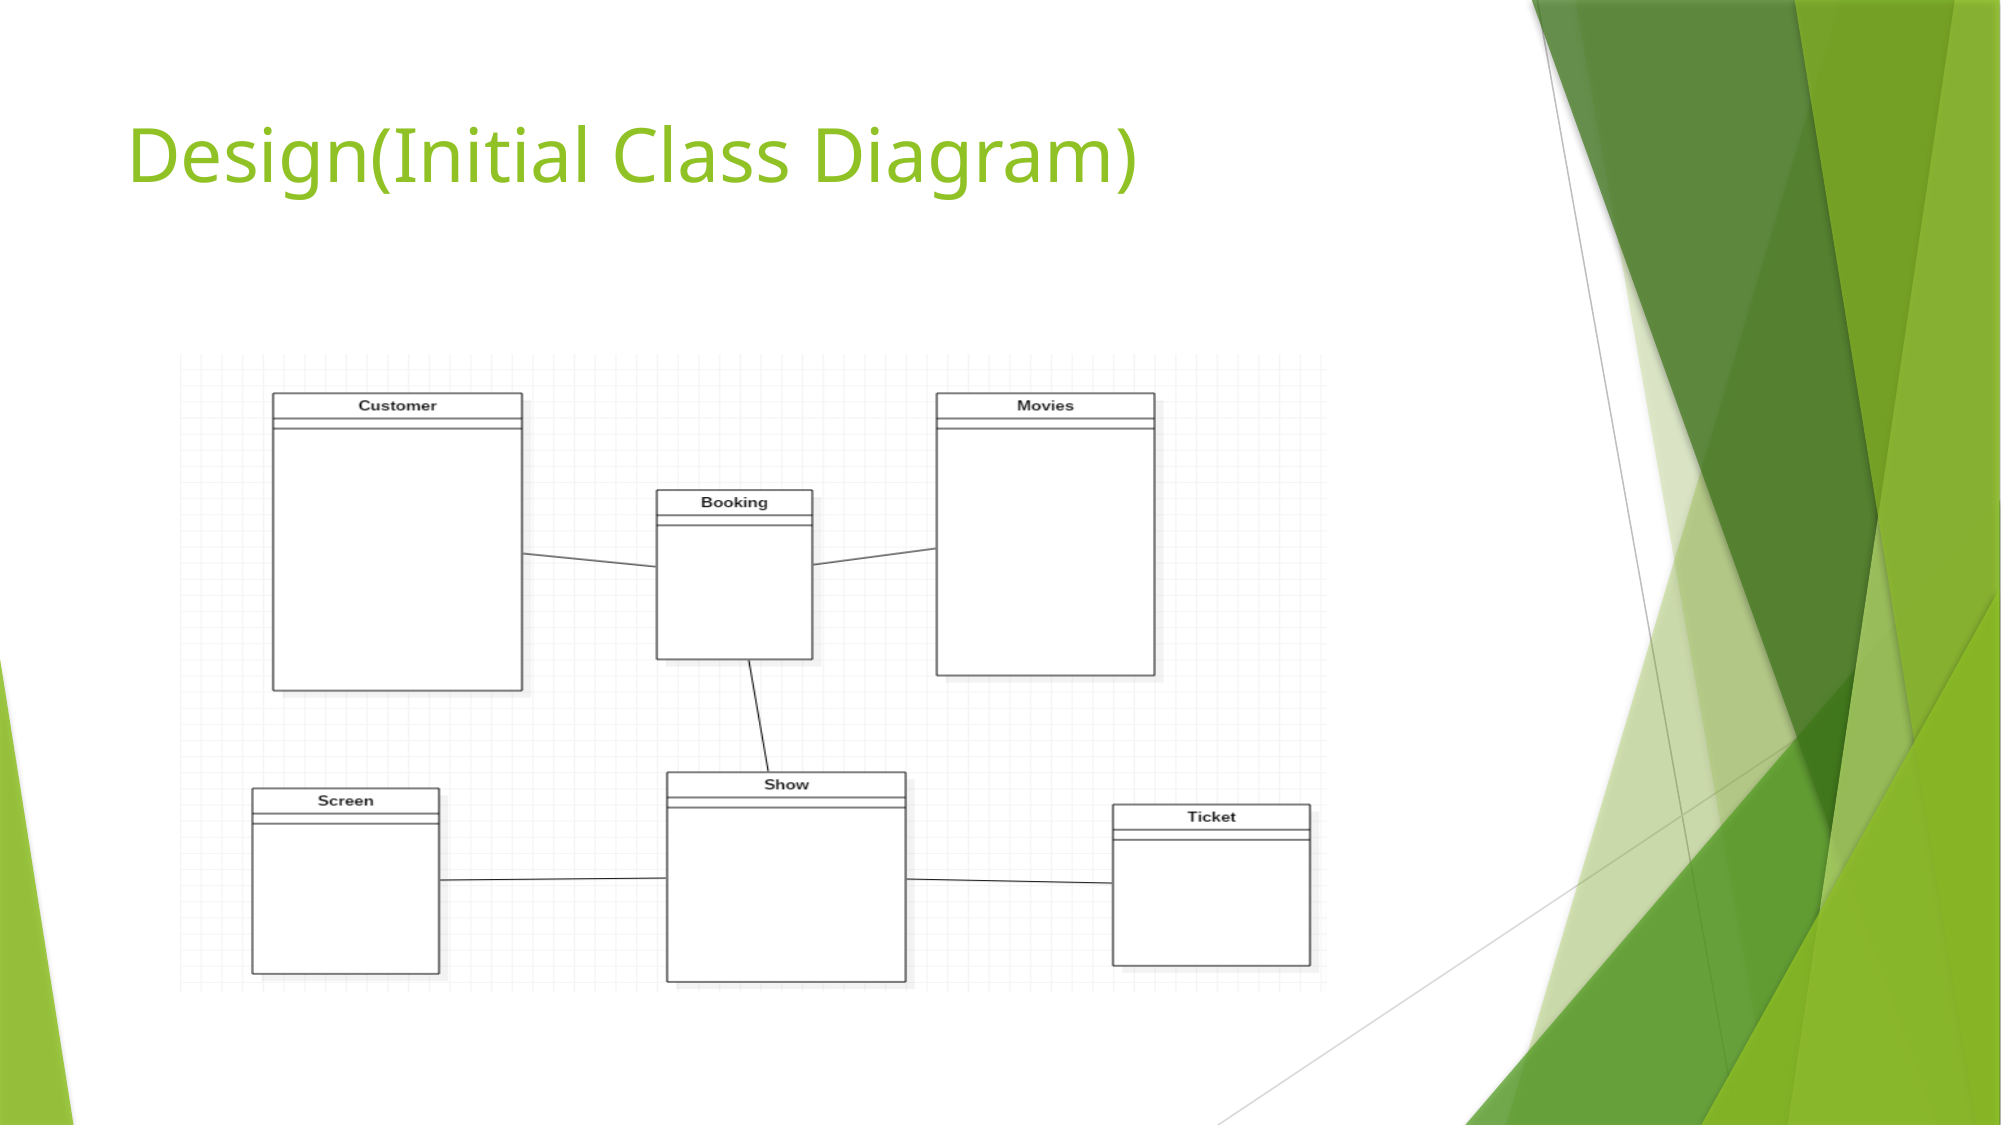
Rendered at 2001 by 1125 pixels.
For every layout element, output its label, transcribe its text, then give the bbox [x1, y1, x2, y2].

title Design(Initial Class Diagram) [111, 99, 1522, 317]
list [179, 353, 1327, 992]
